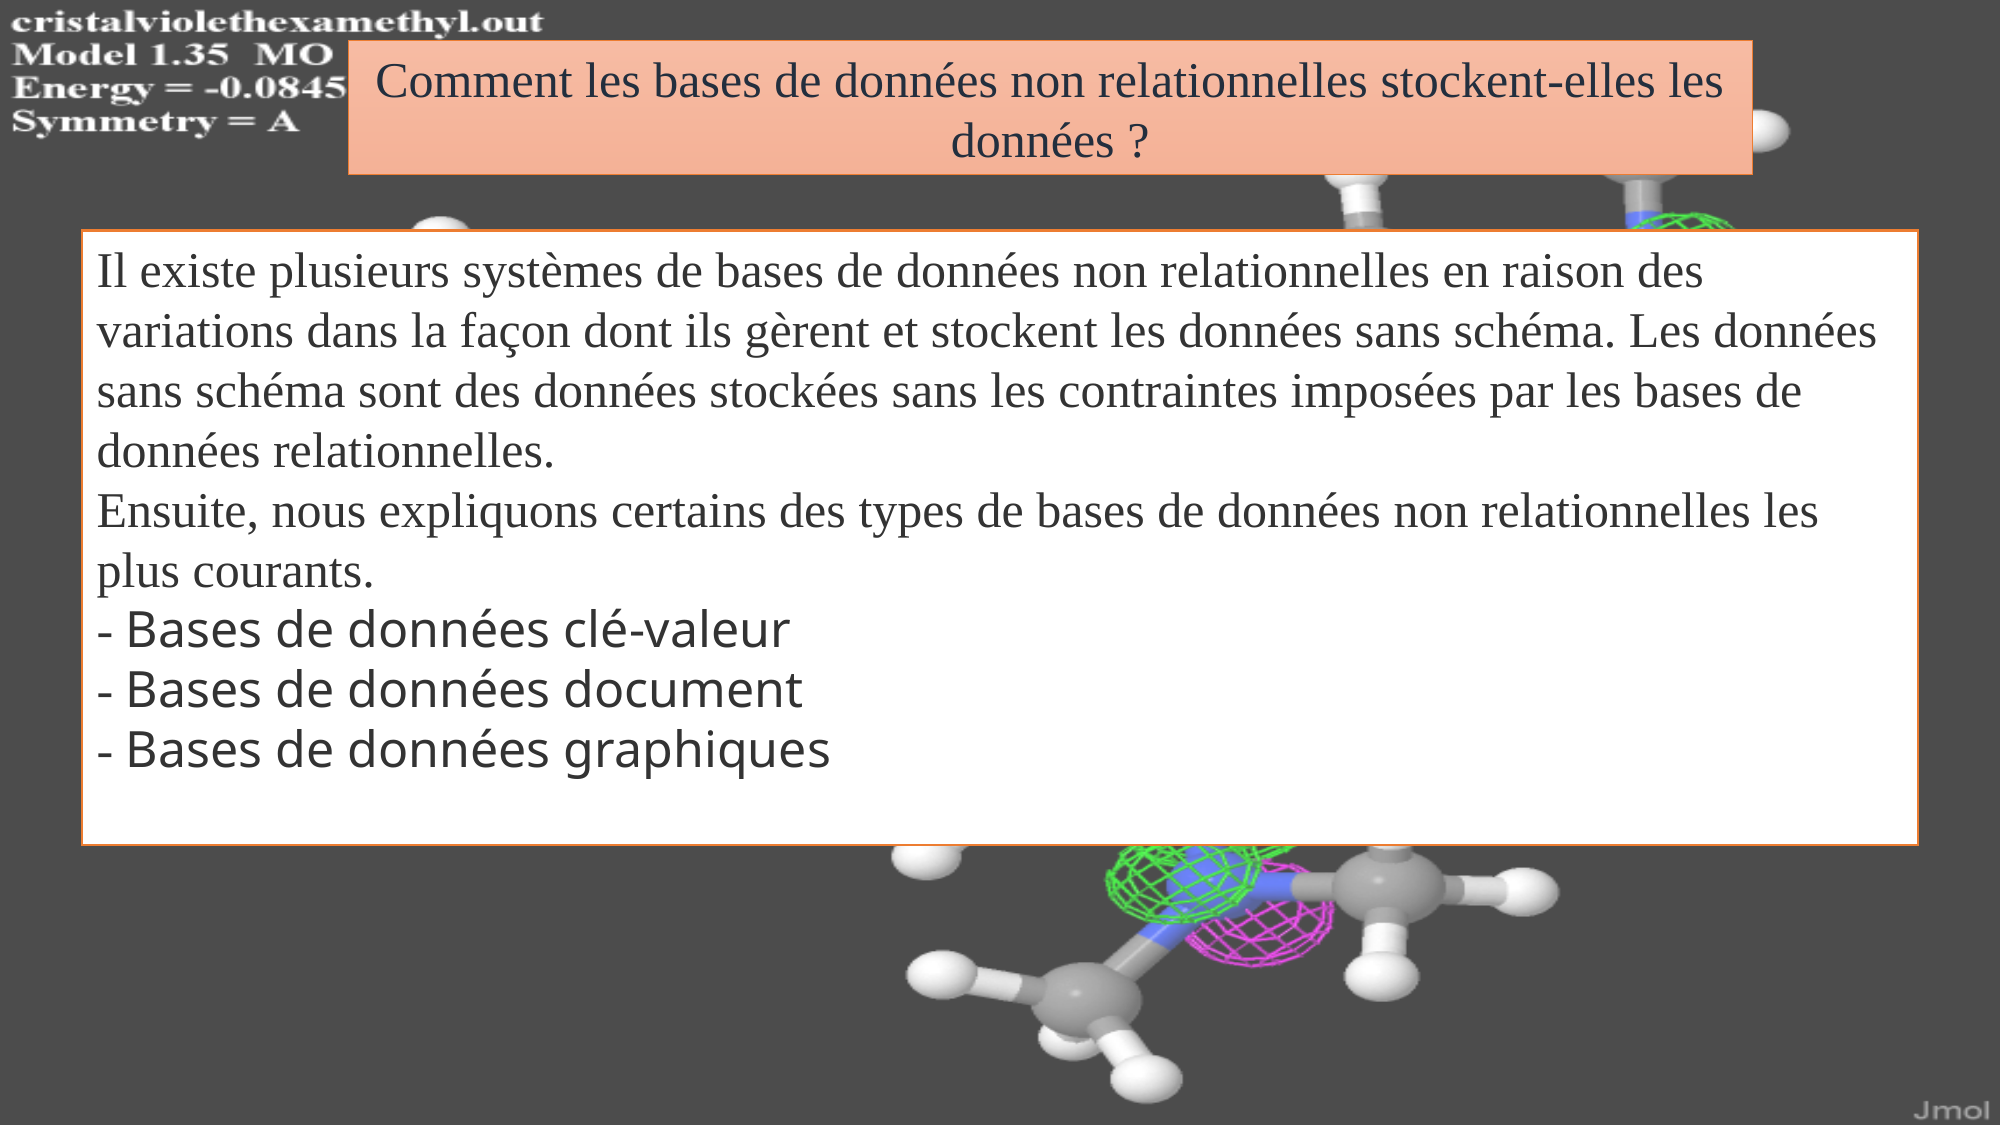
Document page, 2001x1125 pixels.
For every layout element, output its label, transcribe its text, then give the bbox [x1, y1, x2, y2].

text_box Comment les bases de données non relationnelles stockent-elles les données ? [348, 40, 1753, 175]
text_box Il existe plusieurs systèmes de bases de données non relationnelles en raison des variations dans la façon dont ils gèrent et stockent les données sans schéma. Les données sans schéma sont des données stockées sans les contraintes imposées par les bases de données relationnelles. Ensuite, nous expliquons certains des types de bases de données non relationnelles les plus courants. - Bases de données clé-valeur - Bases de données document - Bases de données graphiques [81, 229, 1919, 846]
